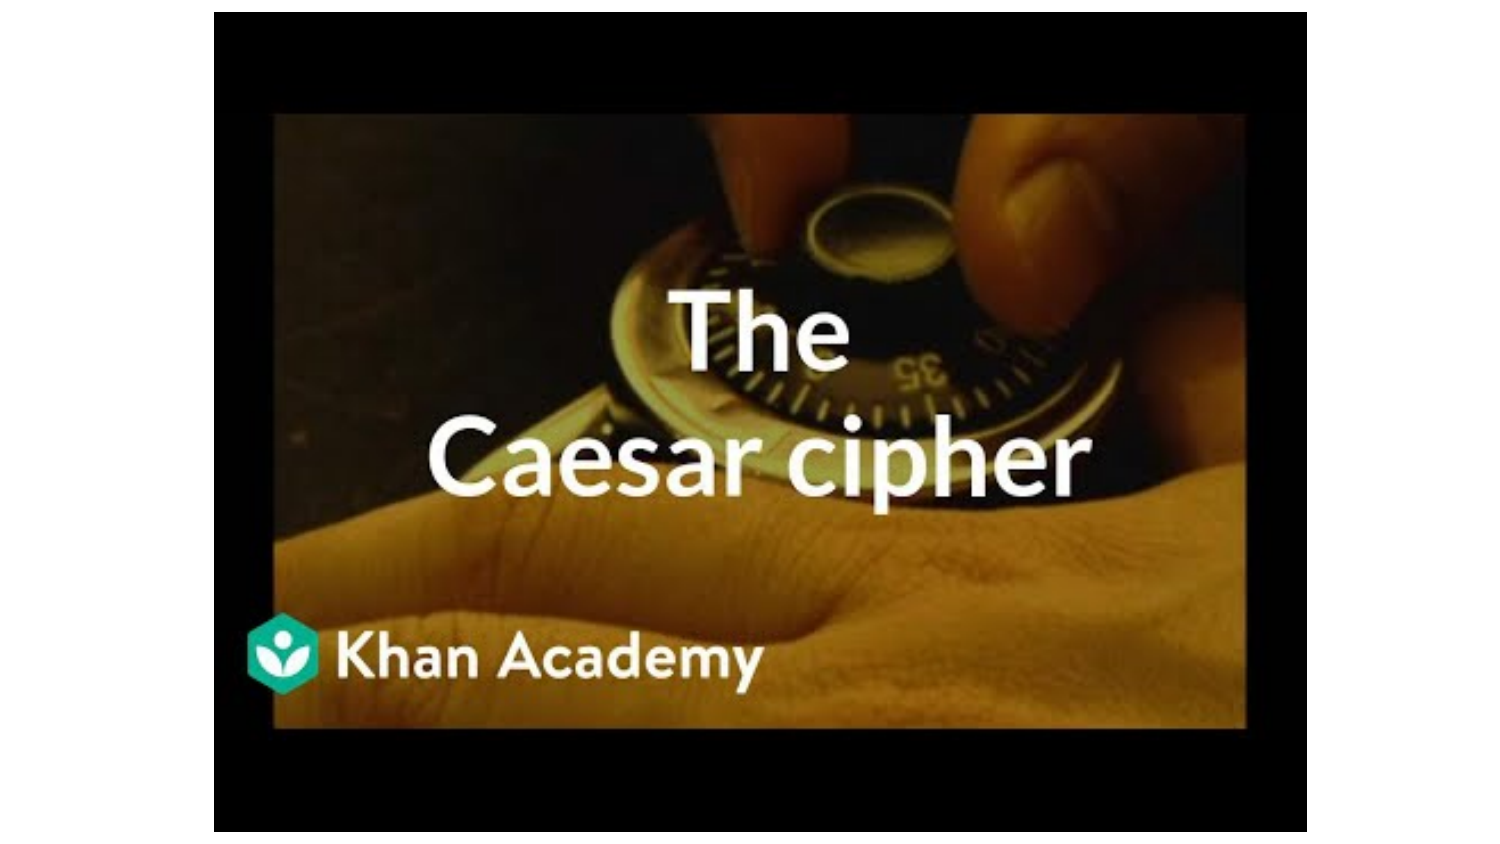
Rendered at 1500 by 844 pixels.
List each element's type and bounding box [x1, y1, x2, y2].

picture [214, 12, 1307, 832]
